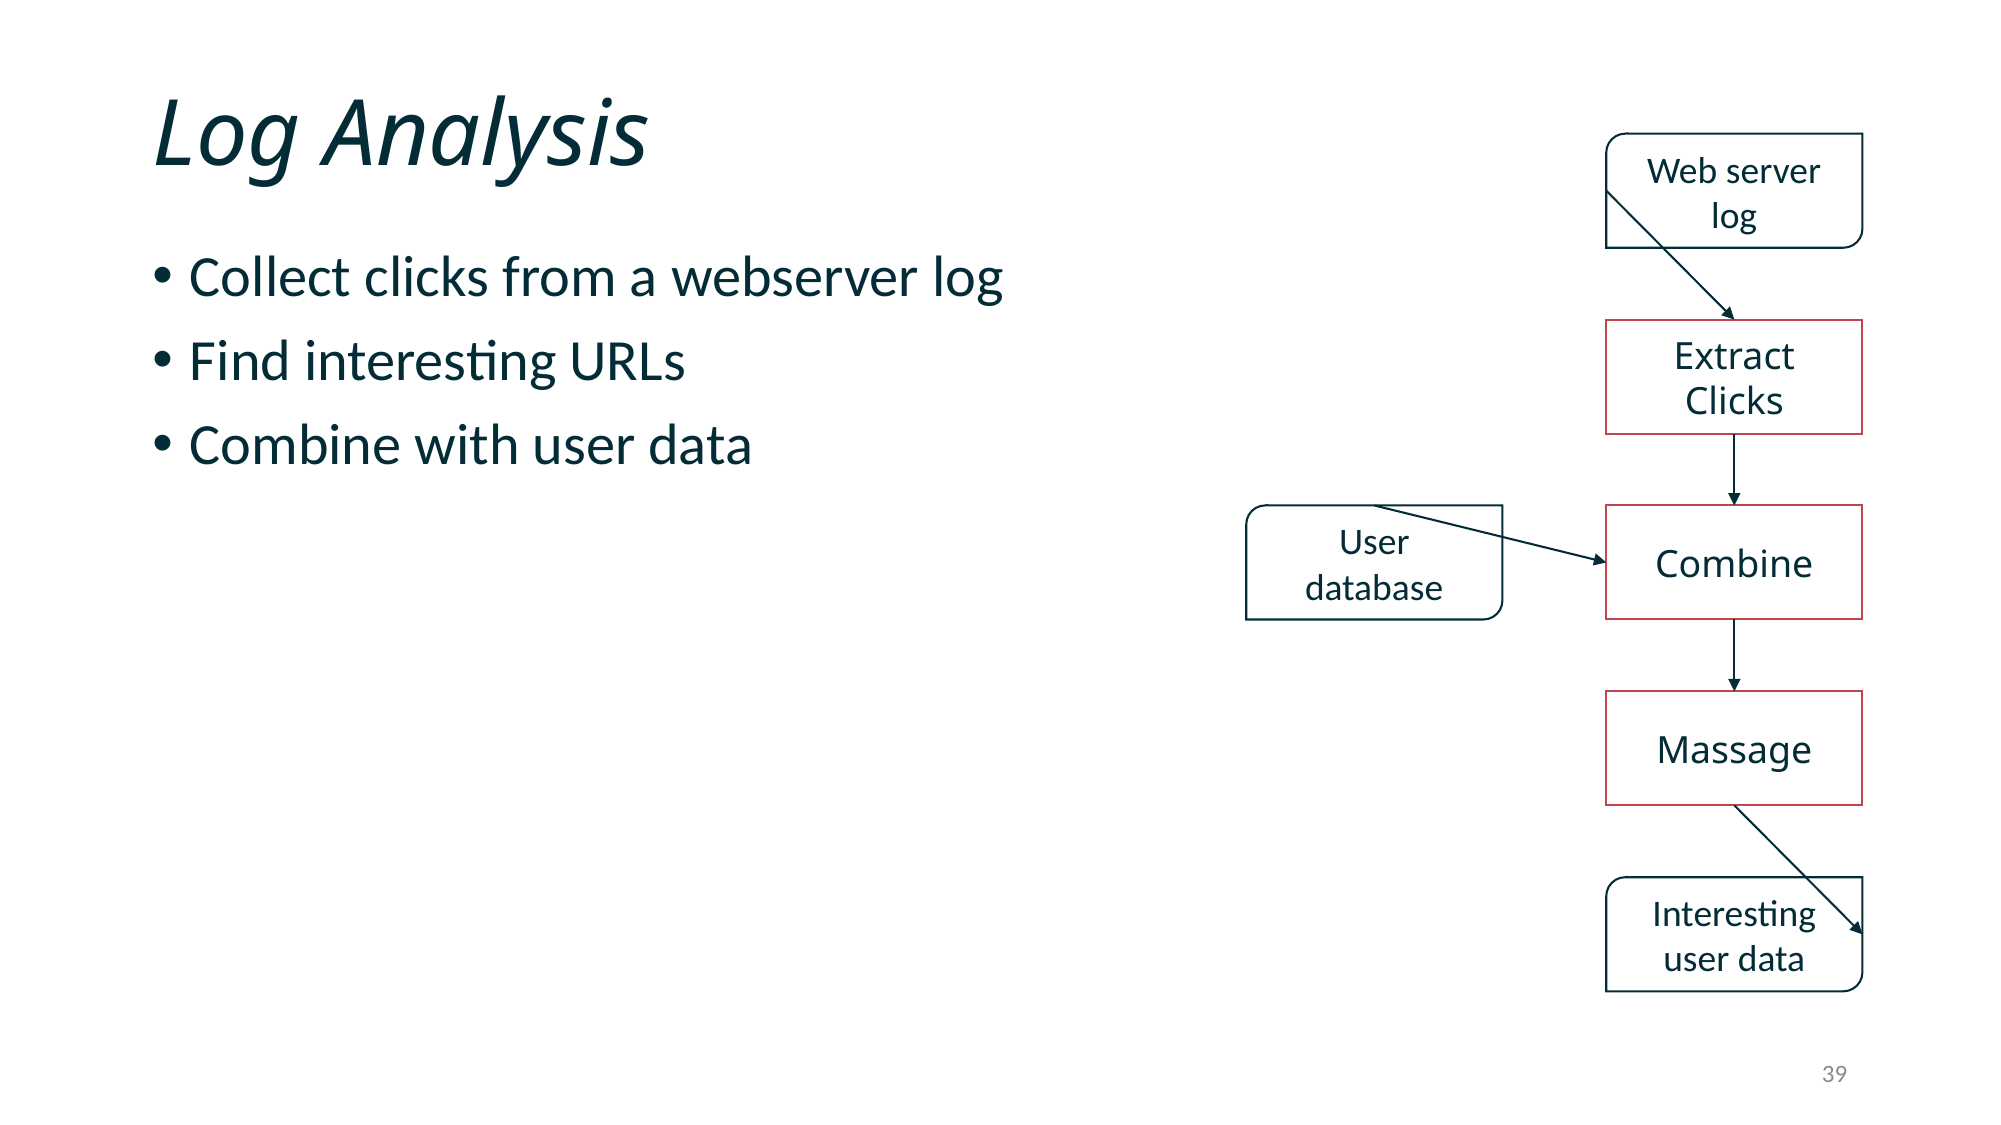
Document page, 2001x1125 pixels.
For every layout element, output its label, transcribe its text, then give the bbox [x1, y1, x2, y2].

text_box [1246, 133, 1863, 992]
list Collect clicks from a webserver log Find interesting URLs Combine with user data [137, 238, 1863, 1014]
title Log Analysis [137, 59, 1863, 212]
slide_number 39 [1412, 1042, 1863, 1103]
